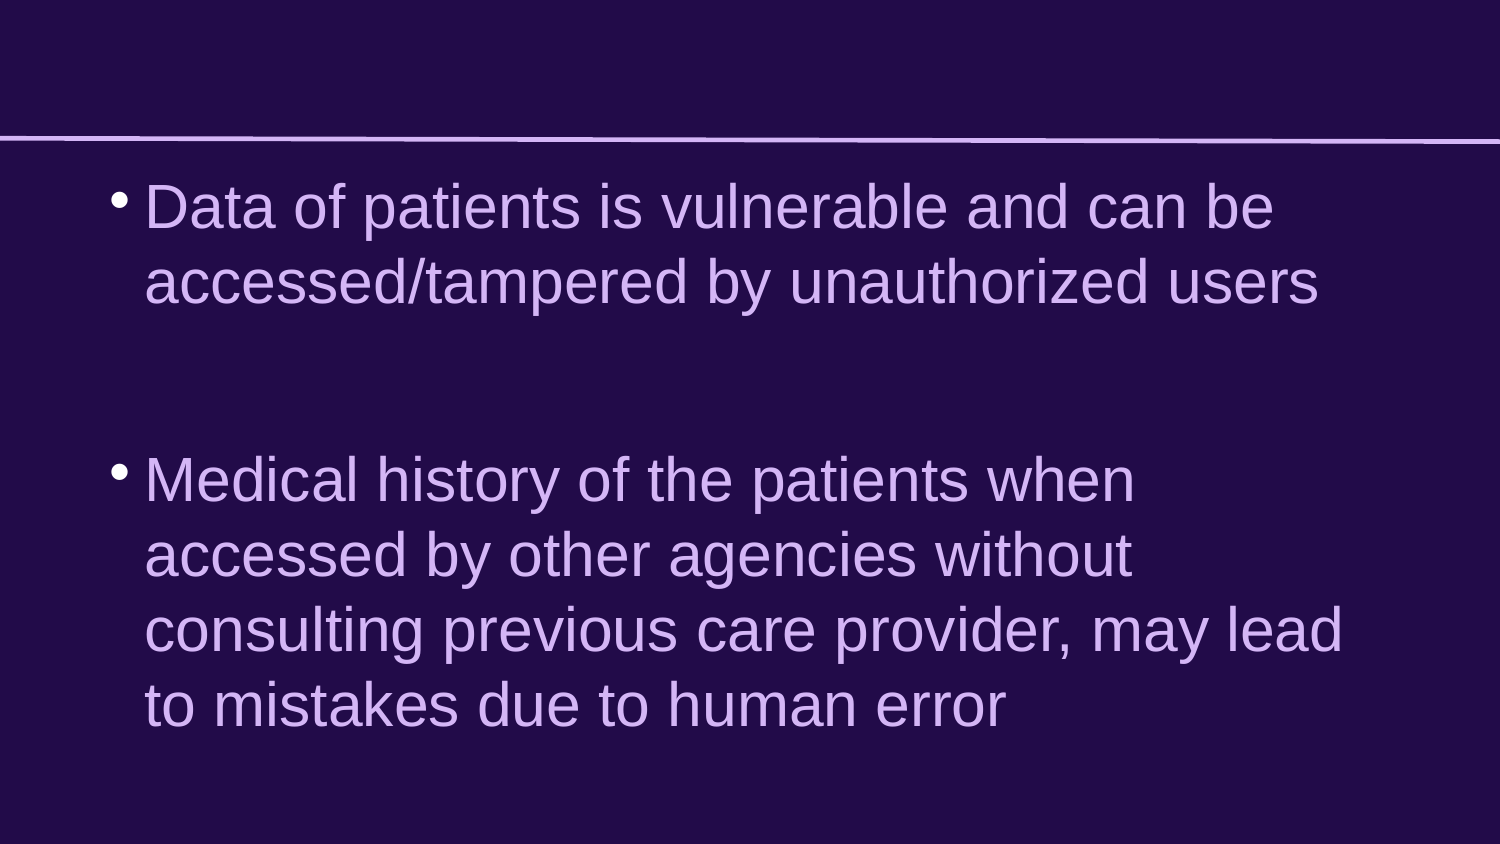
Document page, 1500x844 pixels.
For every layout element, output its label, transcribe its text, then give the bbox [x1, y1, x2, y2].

text_box Data of patients is vulnerable and can be accessed/tampered by unauthorized users Medical history of the patients when accessed by other agencies without consulting previous care provider, may lead to mistakes due to human error [94, 177, 1406, 728]
